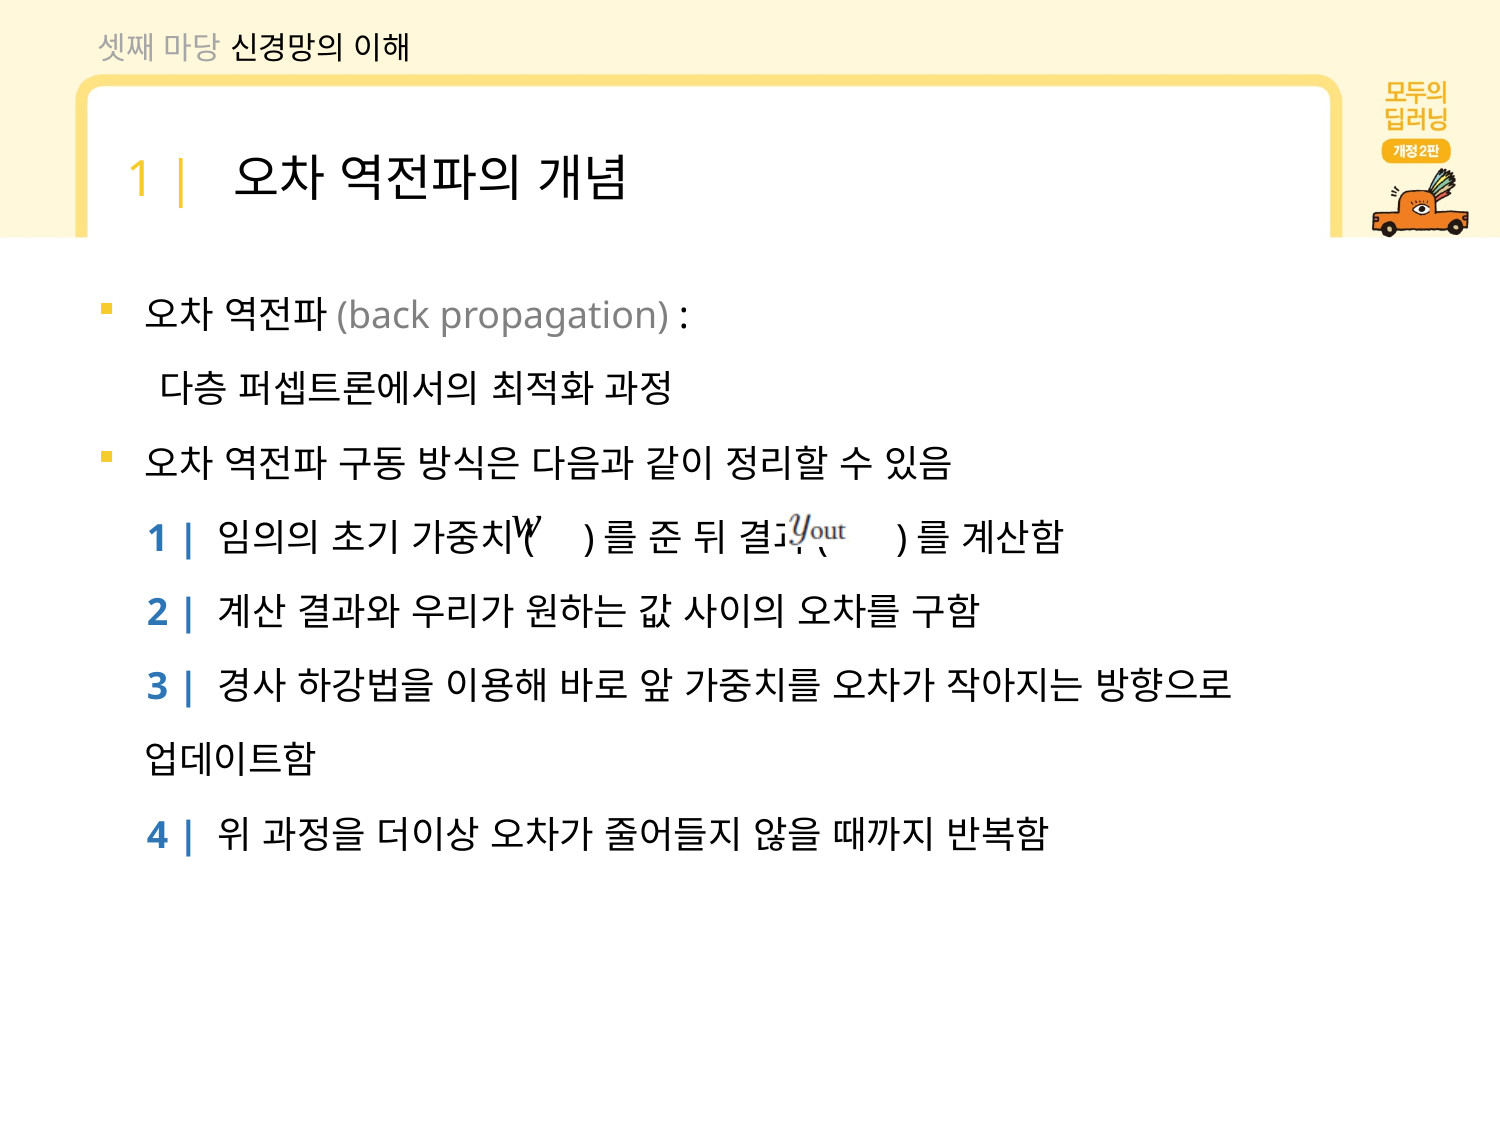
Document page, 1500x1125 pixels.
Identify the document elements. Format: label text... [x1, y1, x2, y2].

text_box 셋째 마당 신경망의 이해 [82, 0, 1133, 74]
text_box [83, 254, 1392, 795]
picture [0, 0, 1500, 1125]
text_box 1 | 오차 역전파의 개념 [111, 99, 1309, 214]
